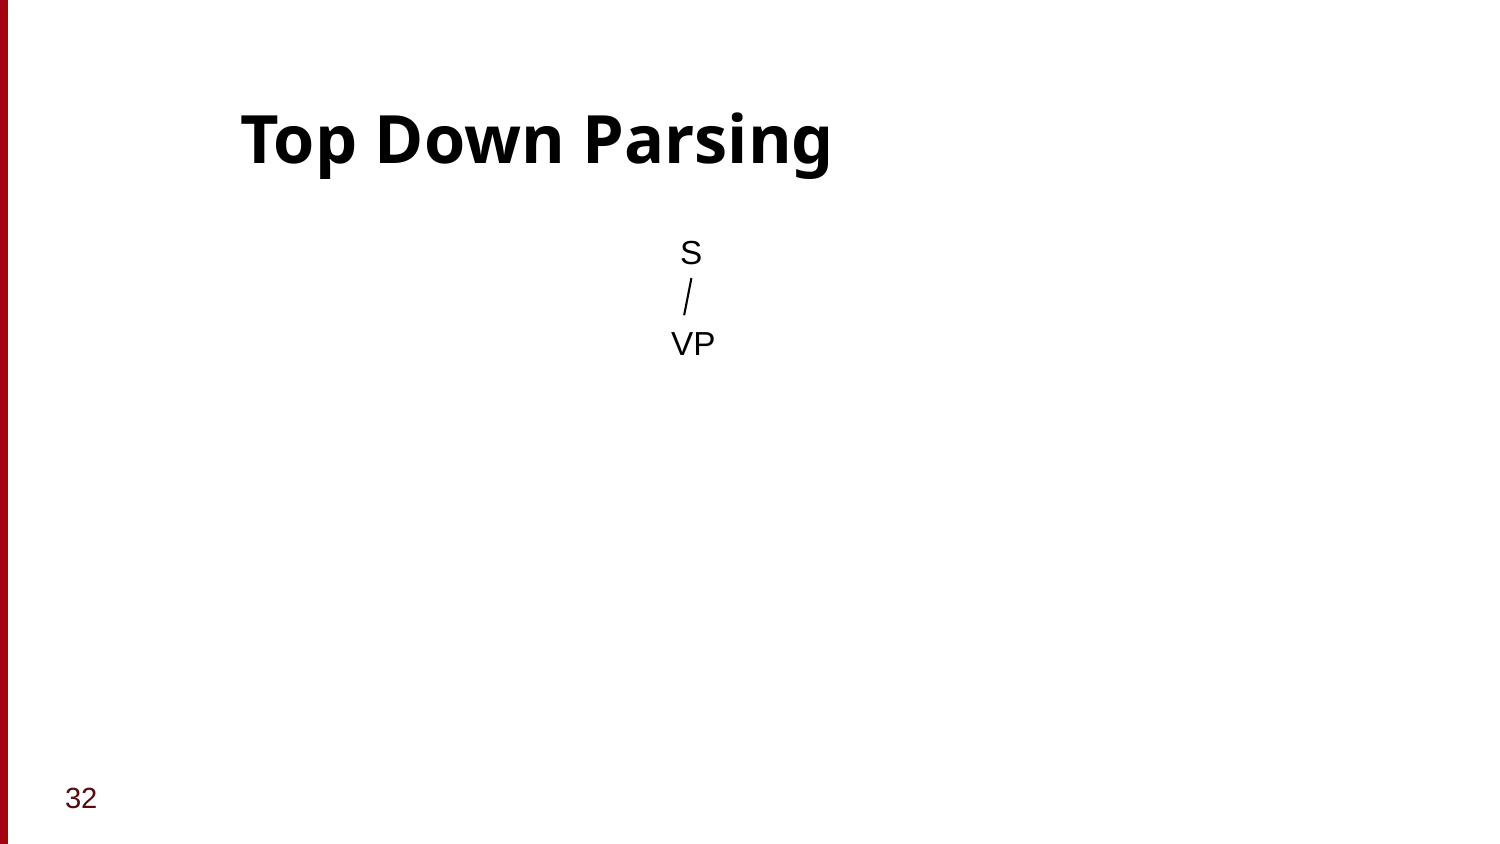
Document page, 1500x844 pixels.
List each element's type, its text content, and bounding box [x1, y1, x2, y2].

title Top Down Parsing [225, 62, 1450, 185]
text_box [683, 278, 692, 316]
text_box S [665, 223, 718, 279]
text_box VP [637, 315, 731, 370]
slide_number 32 [49, 771, 376, 829]
